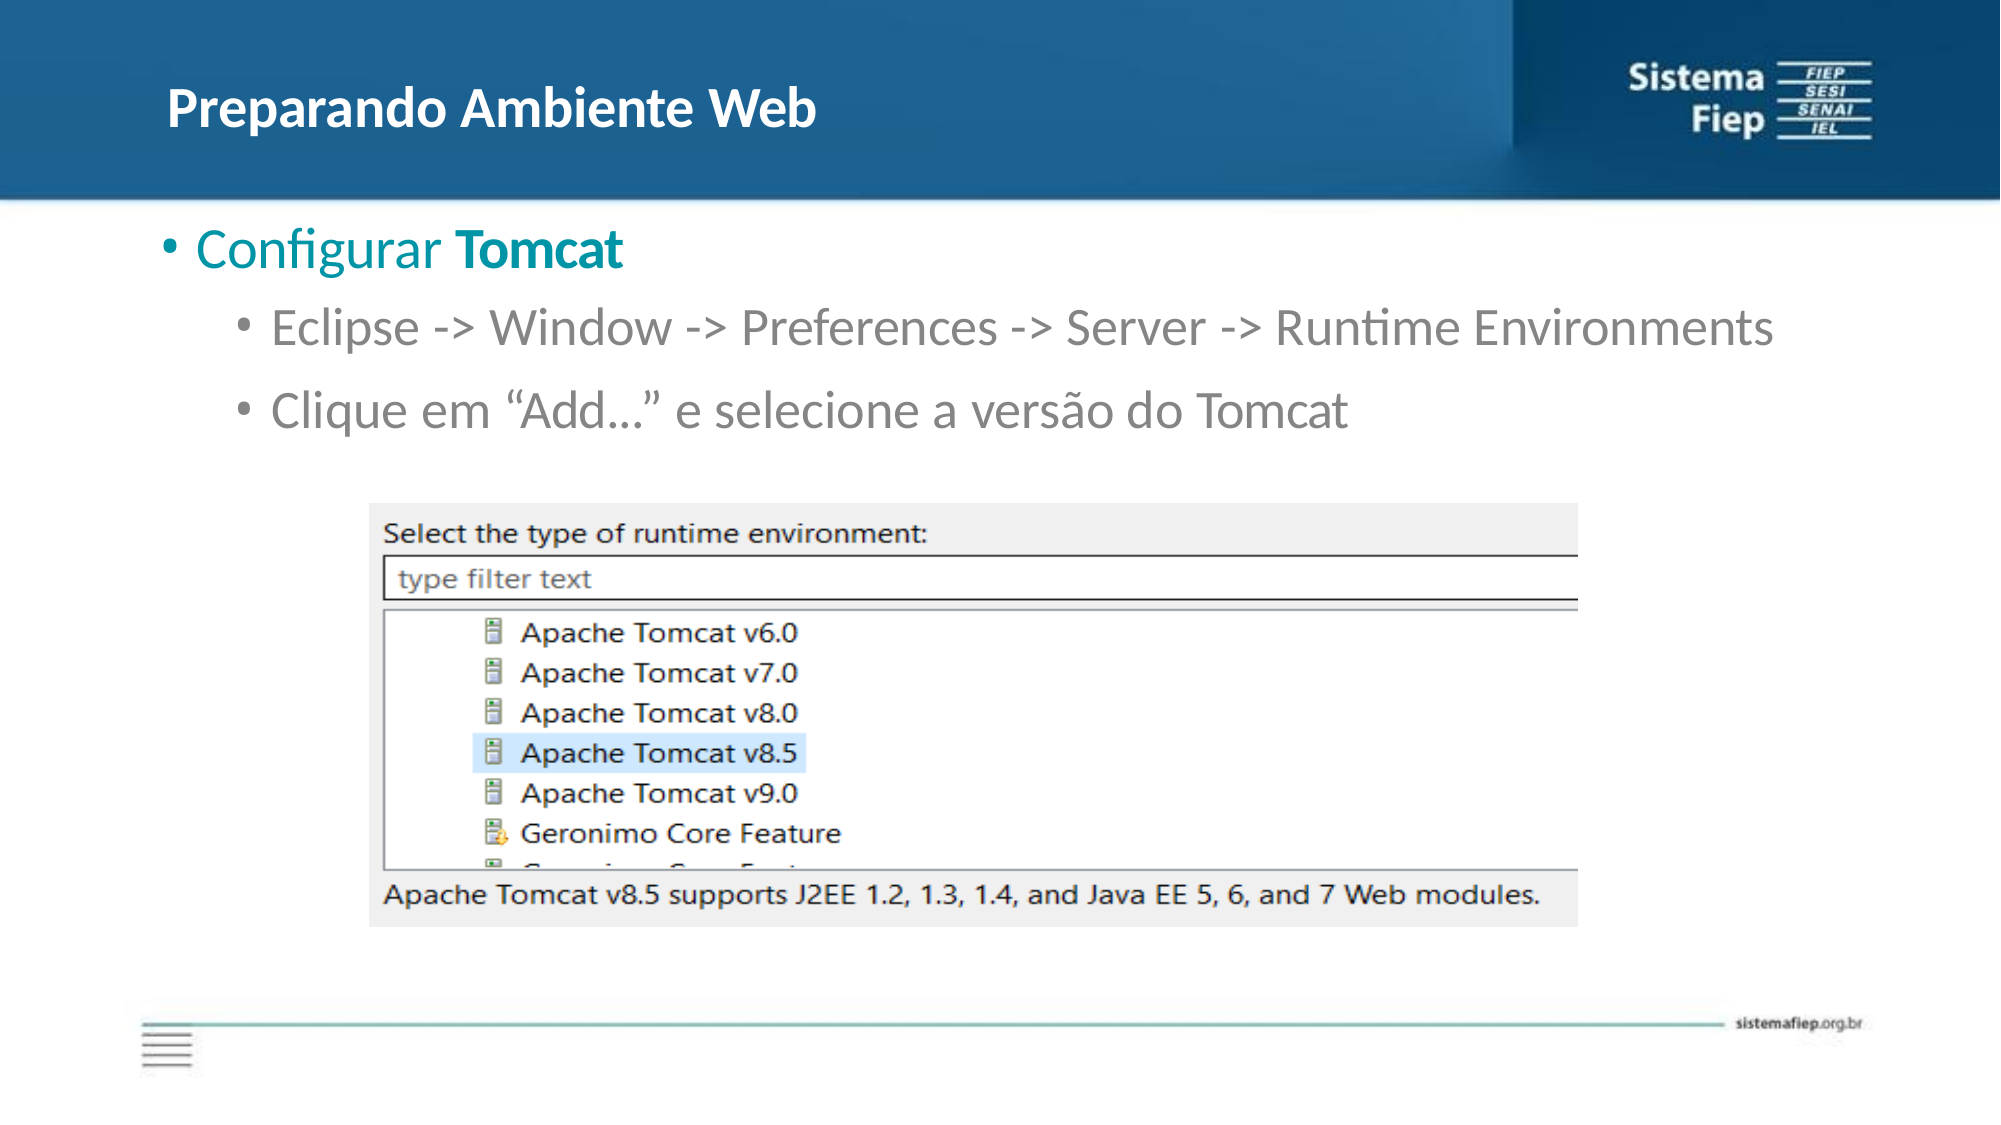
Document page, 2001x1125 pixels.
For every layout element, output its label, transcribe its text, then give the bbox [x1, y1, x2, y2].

title Preparando Ambiente Web [165, 66, 828, 197]
picture [0, 0, 2000, 1078]
text_box Configurar Tomcat Eclipse -> Window -> Preferences -> Server -> Runtime Environments Clique em “Add...” e selecione a versão do Tomcat [157, 197, 1784, 440]
